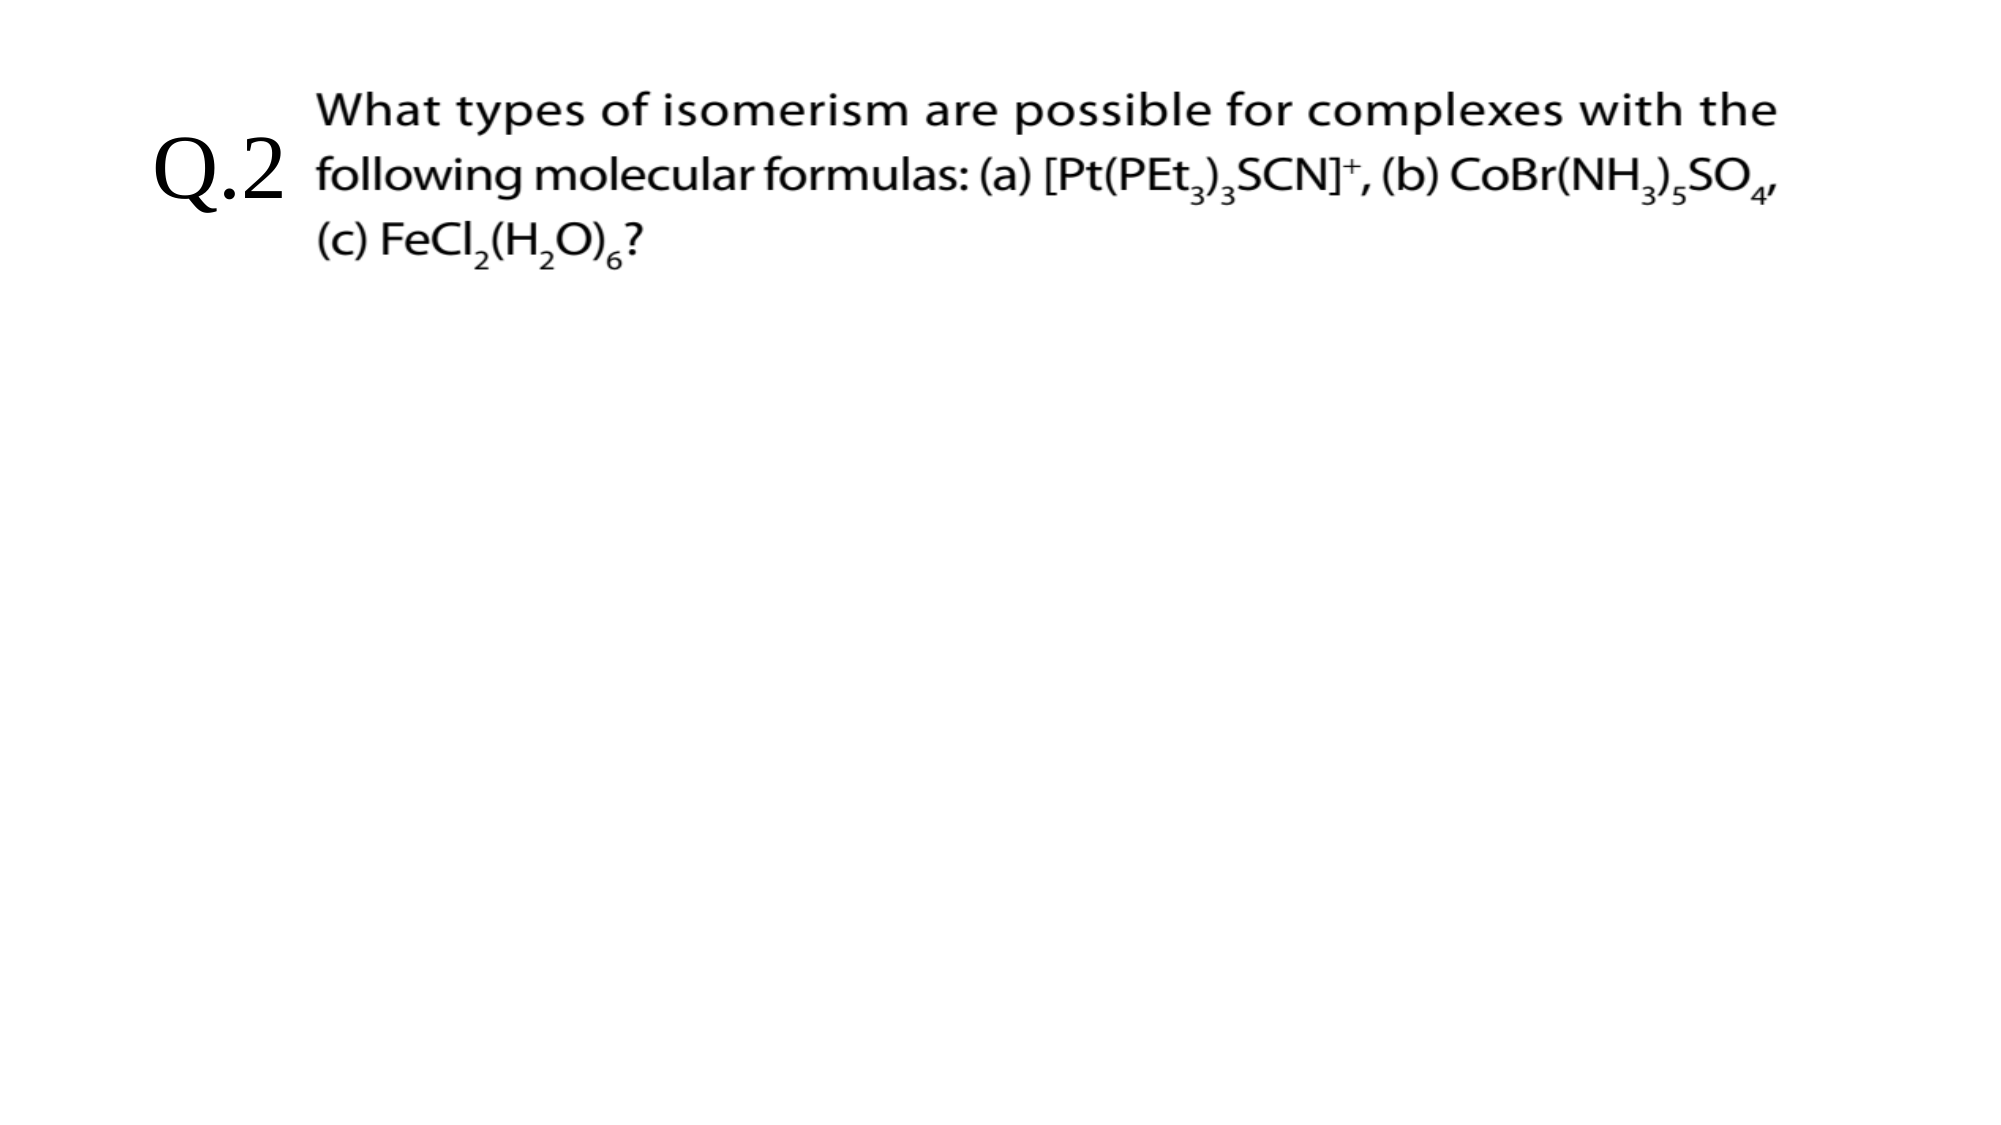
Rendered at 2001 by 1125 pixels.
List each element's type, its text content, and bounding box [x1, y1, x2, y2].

title Q.2 [137, 59, 1863, 278]
picture [301, 73, 1790, 278]
